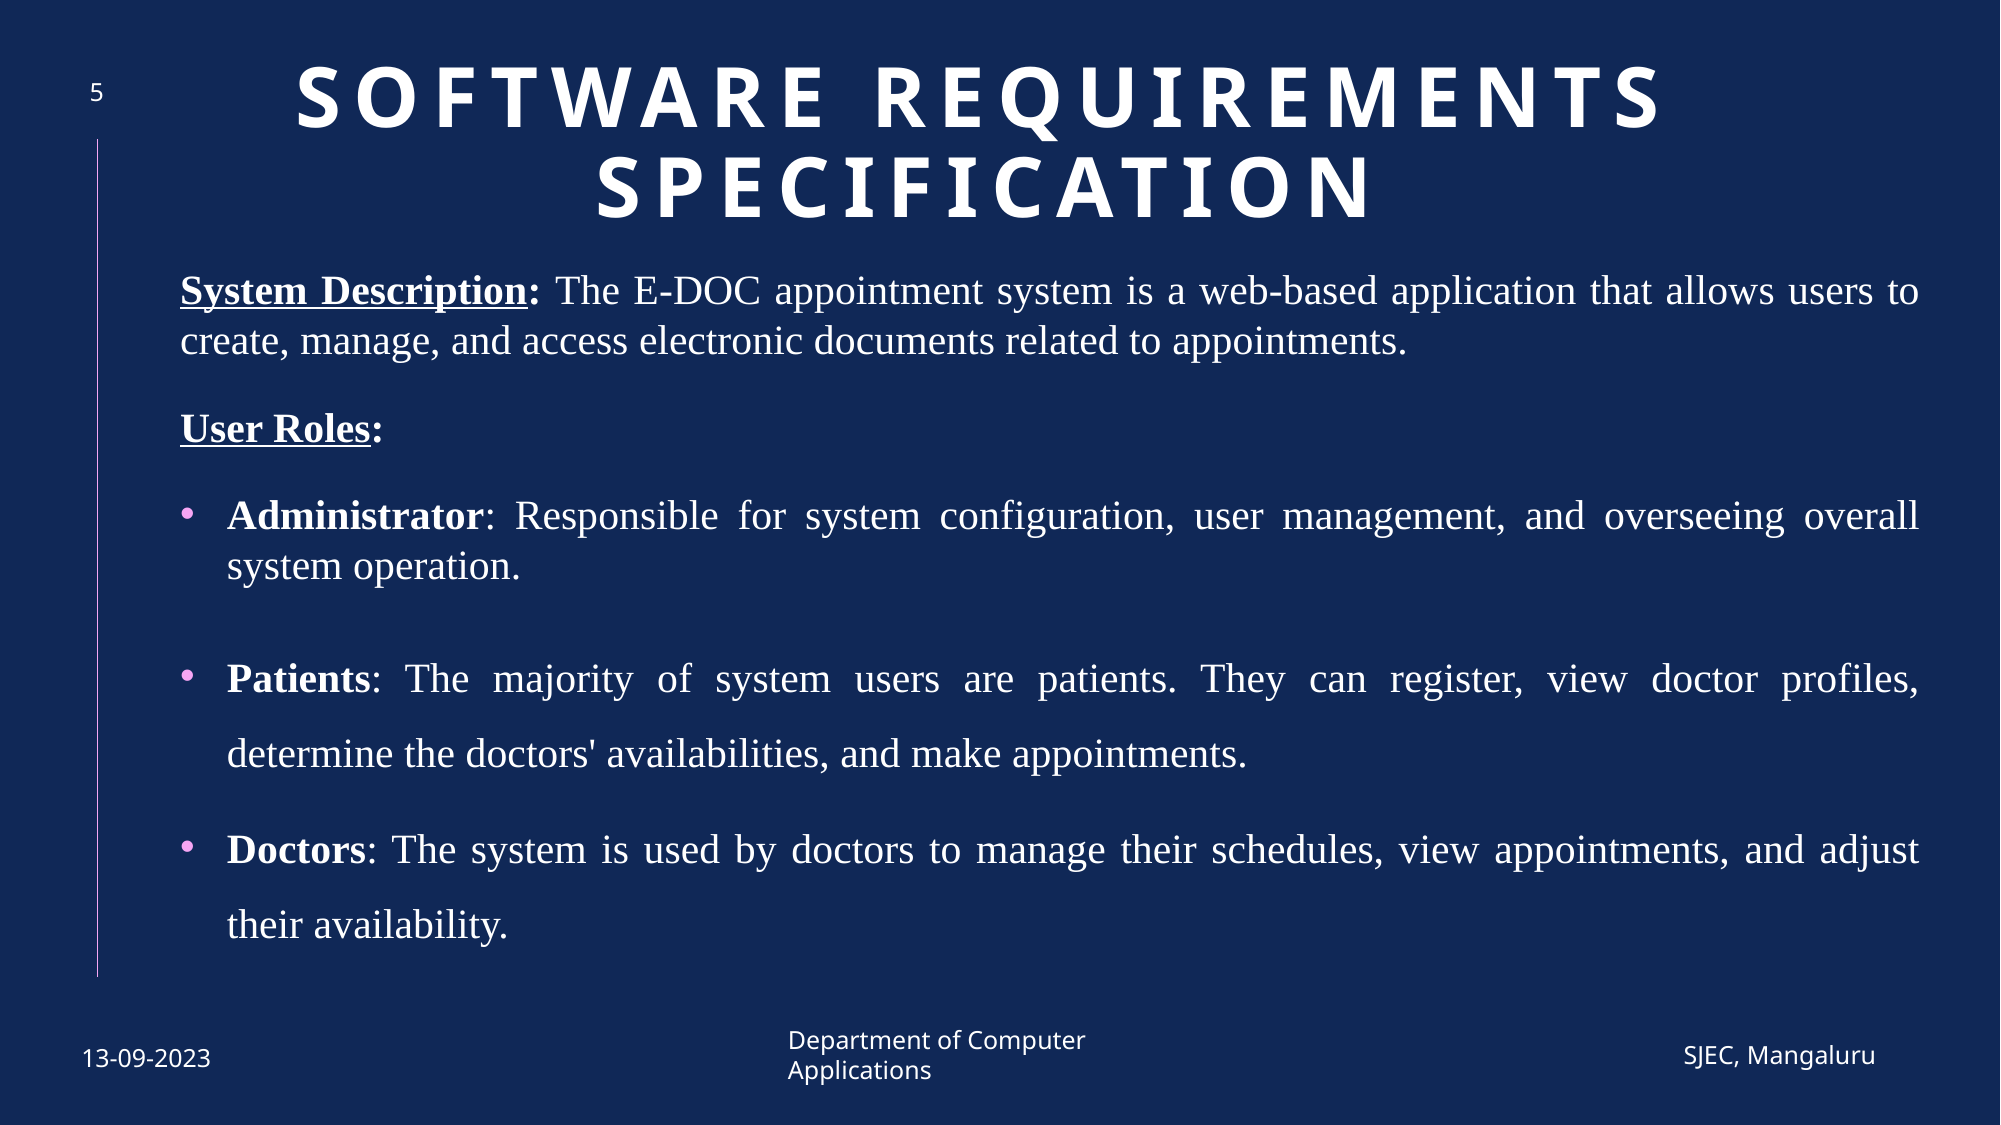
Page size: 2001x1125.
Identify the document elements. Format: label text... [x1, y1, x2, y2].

text_box Department of Computer Applications [772, 1031, 1227, 1077]
text_box 13-09-2023 [66, 1034, 235, 1080]
title SOFTWARE REQUIREMENTS SPECIFICATION [164, 67, 1805, 243]
list System Description: The E-DOC appointment system is a web-based application that allows users to create, manage, and access electronic documents related to appointments. User Roles: Administrator: Responsible for system configuration, user management, and overseeing overall system operation. Patients: The majority of system users are patients. They can register, view doctor profiles, determine the doctors' availabilities, and make appointments. Doctors: The system is used by doctors to manage their schedules, view appointments, and adjust their availability. [164, 255, 1937, 995]
text_box SJEC, Mangaluru [1508, 1031, 1892, 1077]
slide_number 5 [53, 67, 140, 119]
